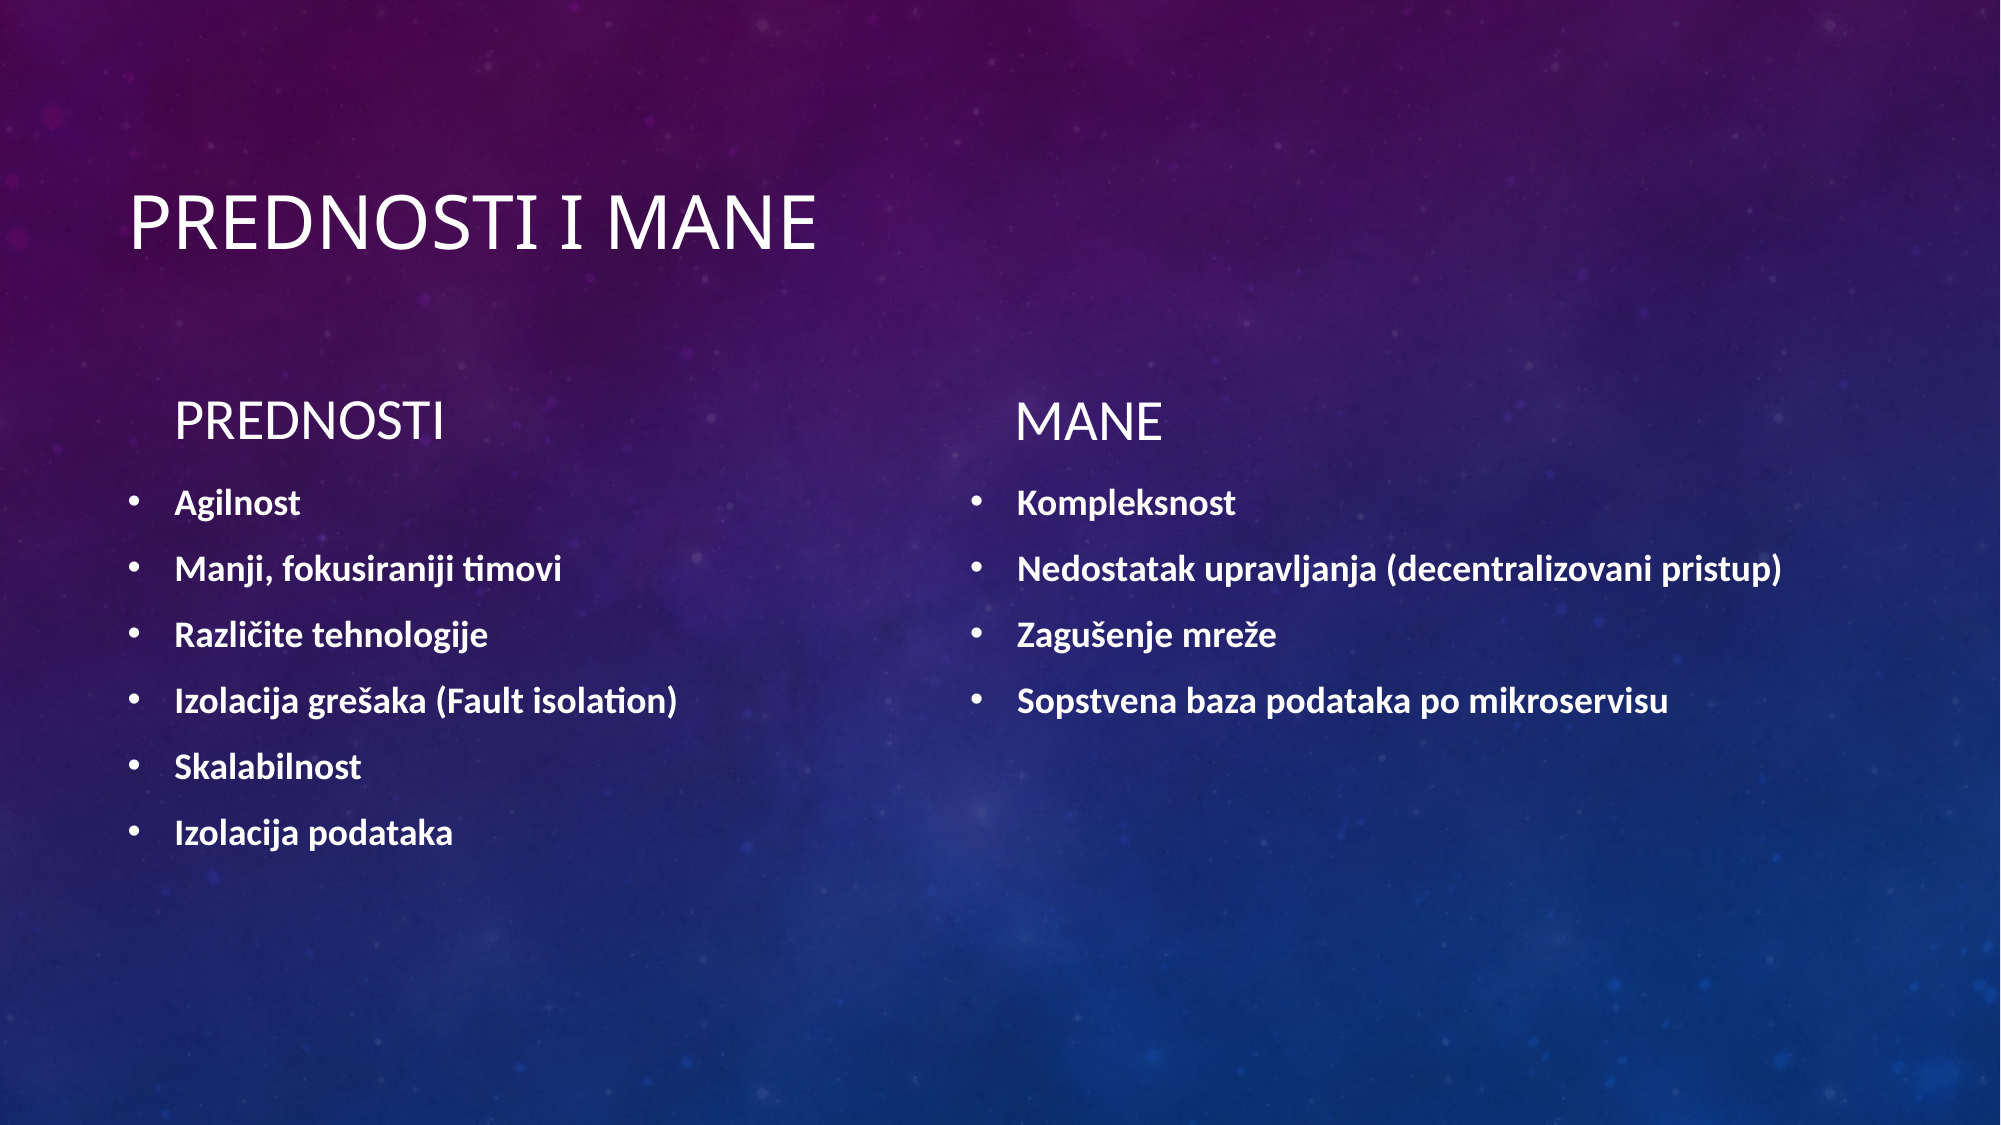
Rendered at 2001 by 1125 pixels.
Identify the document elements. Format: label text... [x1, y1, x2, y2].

list PREDNOSTI [159, 363, 933, 459]
list Kompleksnost Nedostatak upravljanja (decentralizovani pristup) Zagušenje mreže Sopstvena baza podataka po mikroservisu [955, 470, 1811, 950]
list Agilnost Manji, fokusiraniji timovi Različite tehnologije Izolacija grešaka (Fault isolation) Skalabilnost Izolacija podataka [112, 470, 933, 950]
title PREDNOSTI I MANE [112, 99, 1775, 339]
list MANE [999, 365, 1775, 460]
picture [0, 0, 2001, 1125]
